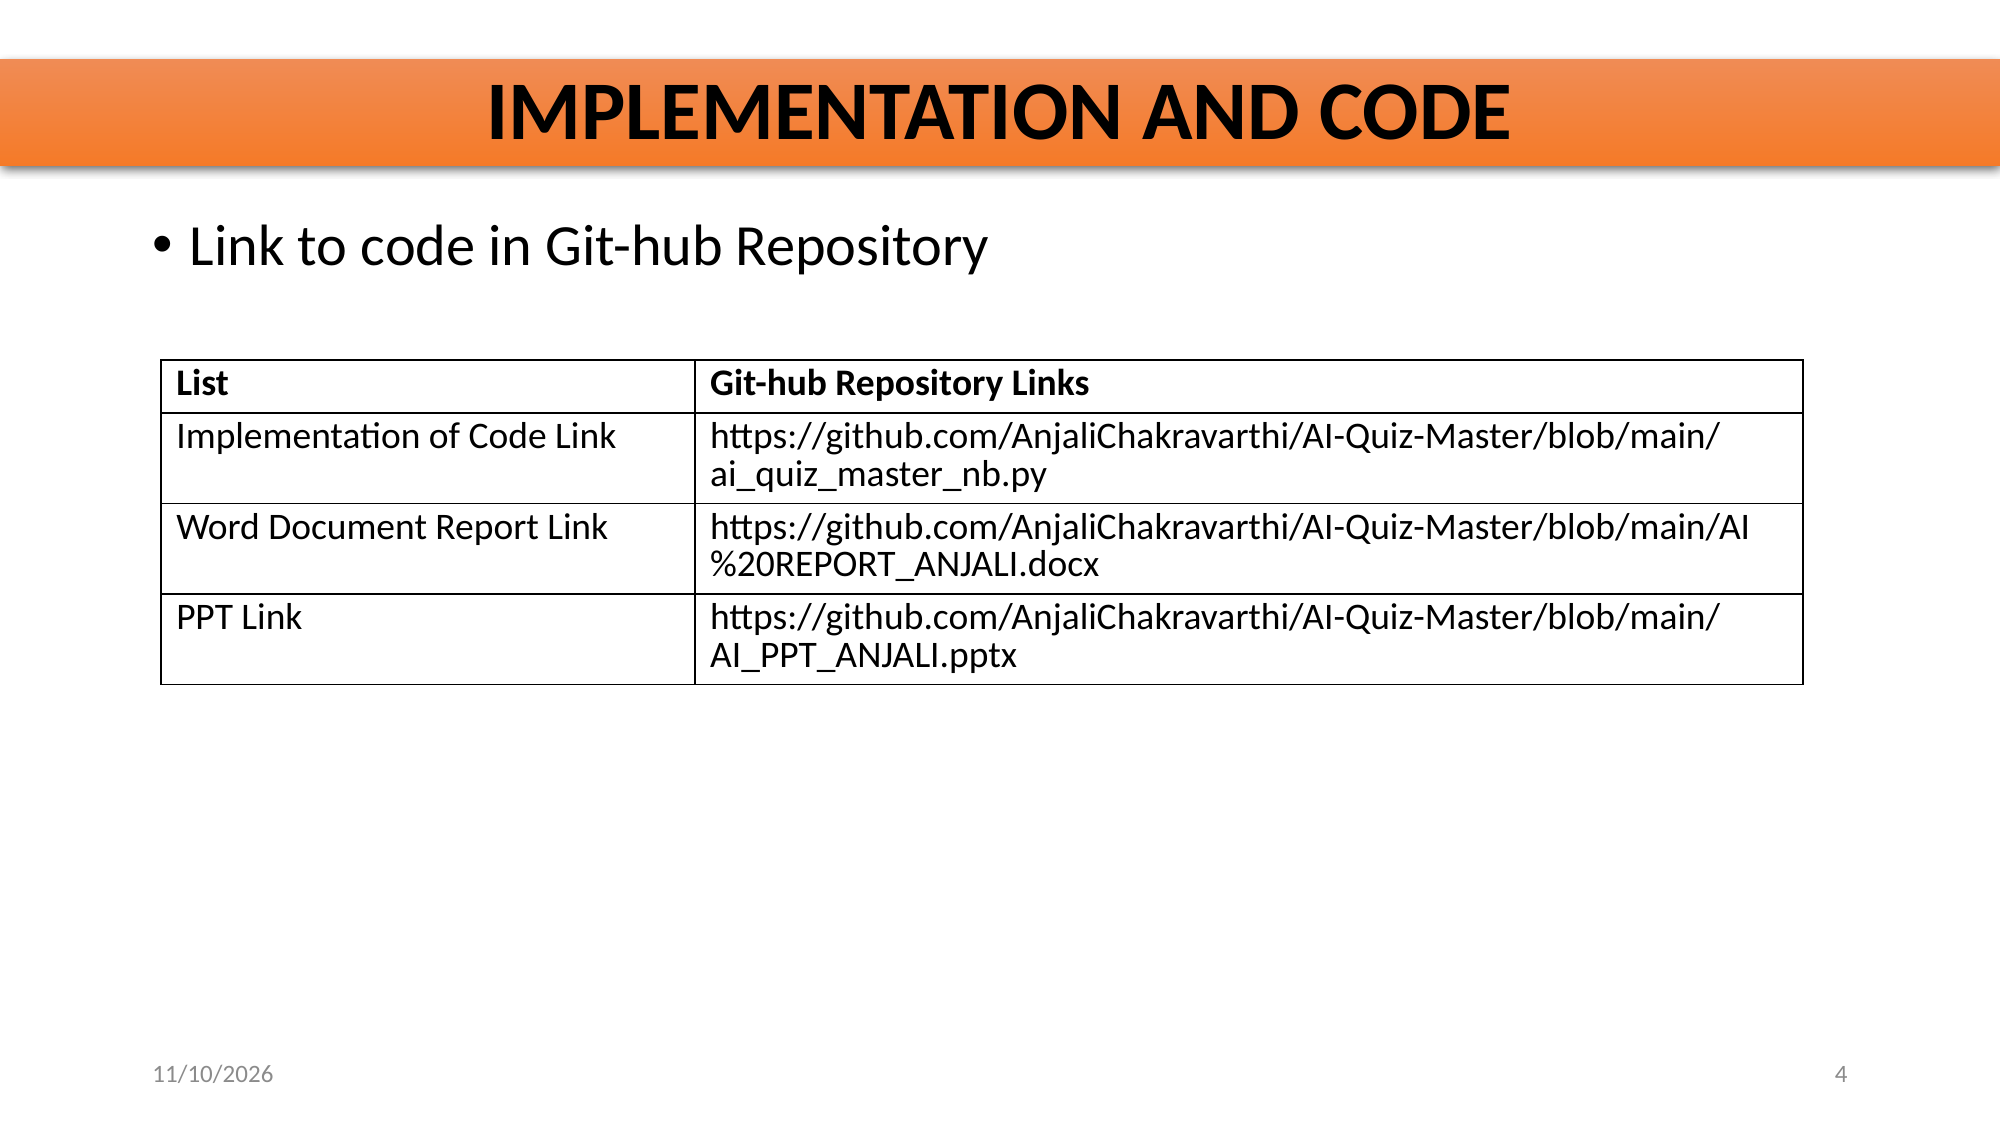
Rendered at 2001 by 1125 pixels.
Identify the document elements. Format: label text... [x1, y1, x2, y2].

table_cell Word Document Report Link [162, 504, 694, 593]
slide_number 4 [1412, 1042, 1863, 1103]
table_cell https://github.com/AnjaliChakravarthi/AI-Quiz-Master/blob/main/AI%20REPORT_ANJALI.docx [696, 504, 1802, 593]
title IMPLEMENTATION AND CODE [0, 59, 2000, 166]
table_header Git-hub Repository Links [696, 361, 1802, 412]
table_cell Implementation of Code Link [162, 414, 694, 503]
table_cell https://github.com/AnjaliChakravarthi/AI-Quiz-Master/blob/main/ai_quiz_master_nb.py [696, 414, 1802, 503]
table_cell https://github.com/AnjaliChakravarthi/AI-Quiz-Master/blob/main/AI_PPT_ANJALI.pptx [696, 595, 1802, 684]
table_cell PPT Link [162, 595, 694, 684]
table_header List [162, 361, 694, 412]
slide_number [137, 1042, 588, 1103]
list Link to code in Git-hub Repository [137, 207, 1863, 1014]
